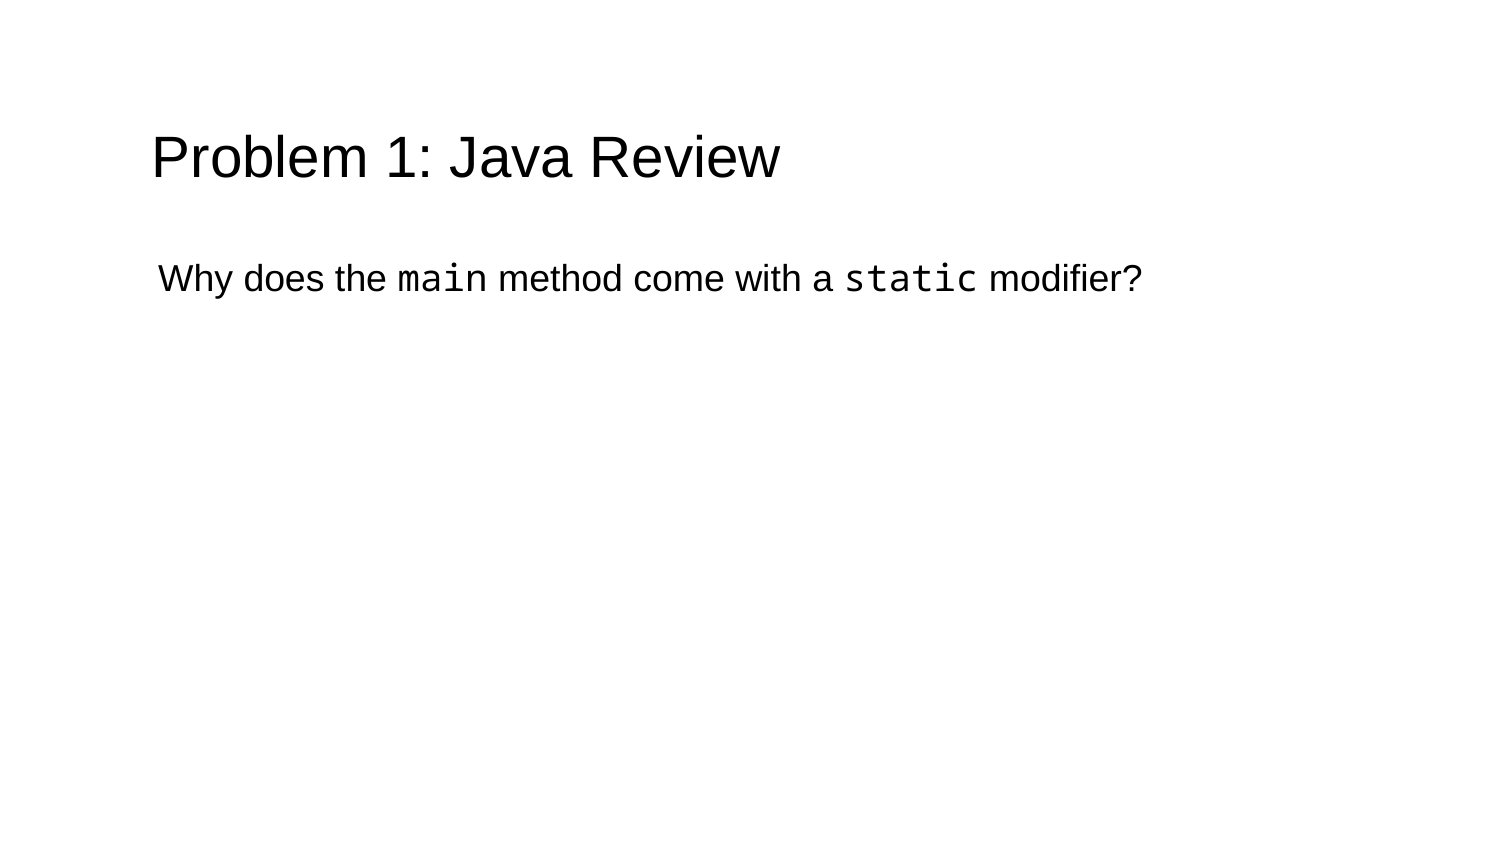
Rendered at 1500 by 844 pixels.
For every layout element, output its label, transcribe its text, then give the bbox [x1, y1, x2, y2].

list Why does the main method come with a static modifier? [140, 253, 1356, 750]
title Problem 1: Java Review [140, 75, 1356, 242]
